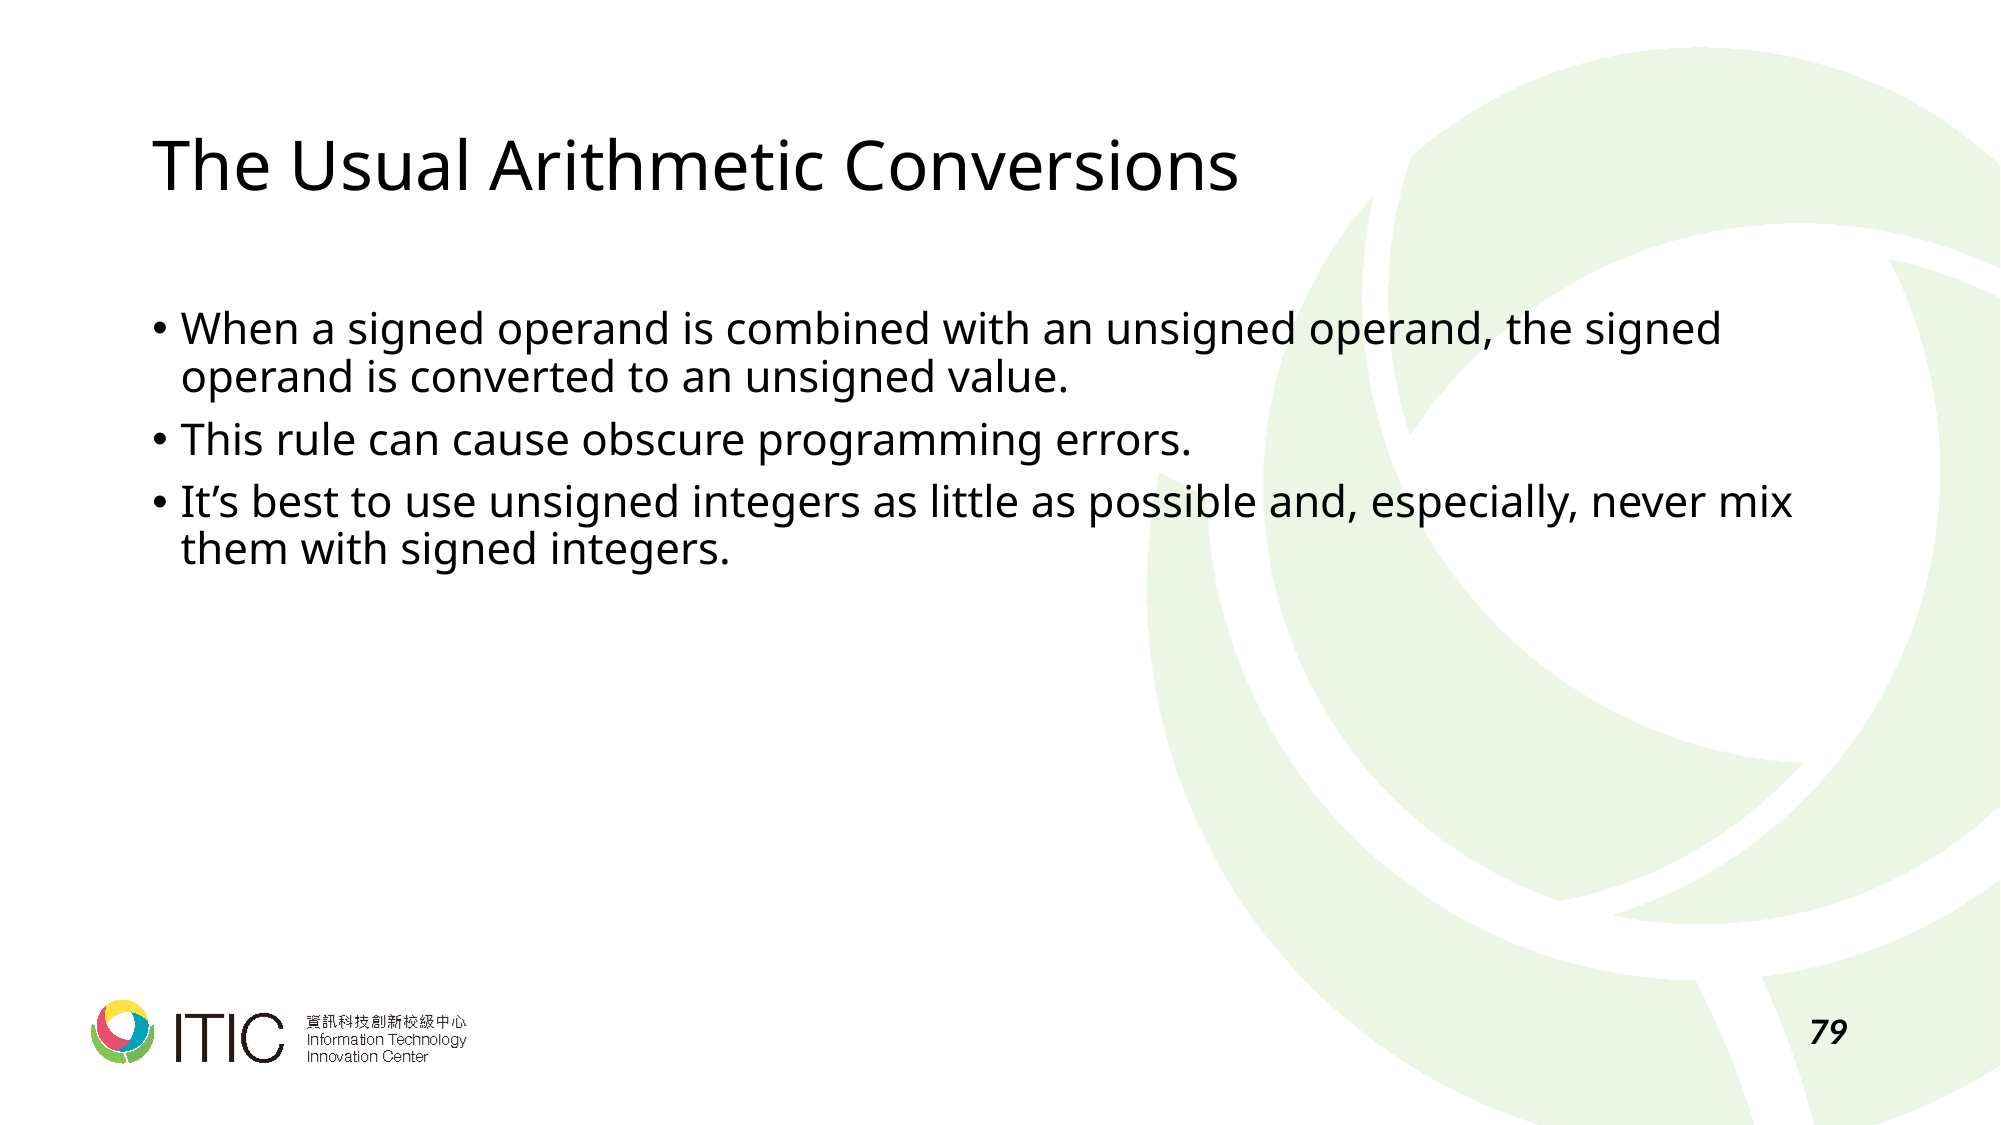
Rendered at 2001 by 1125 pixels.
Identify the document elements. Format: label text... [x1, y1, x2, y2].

picture [0, 0, 2001, 1125]
title The Usual Arithmetic Conversions [137, 59, 1863, 278]
list When a signed operand is combined with an unsigned operand, the signed operand is converted to an unsigned value. This rule can cause obscure programming errors. It’s best to use unsigned integers as little as possible and, especially, never mix them with signed integers. [137, 299, 1863, 1014]
